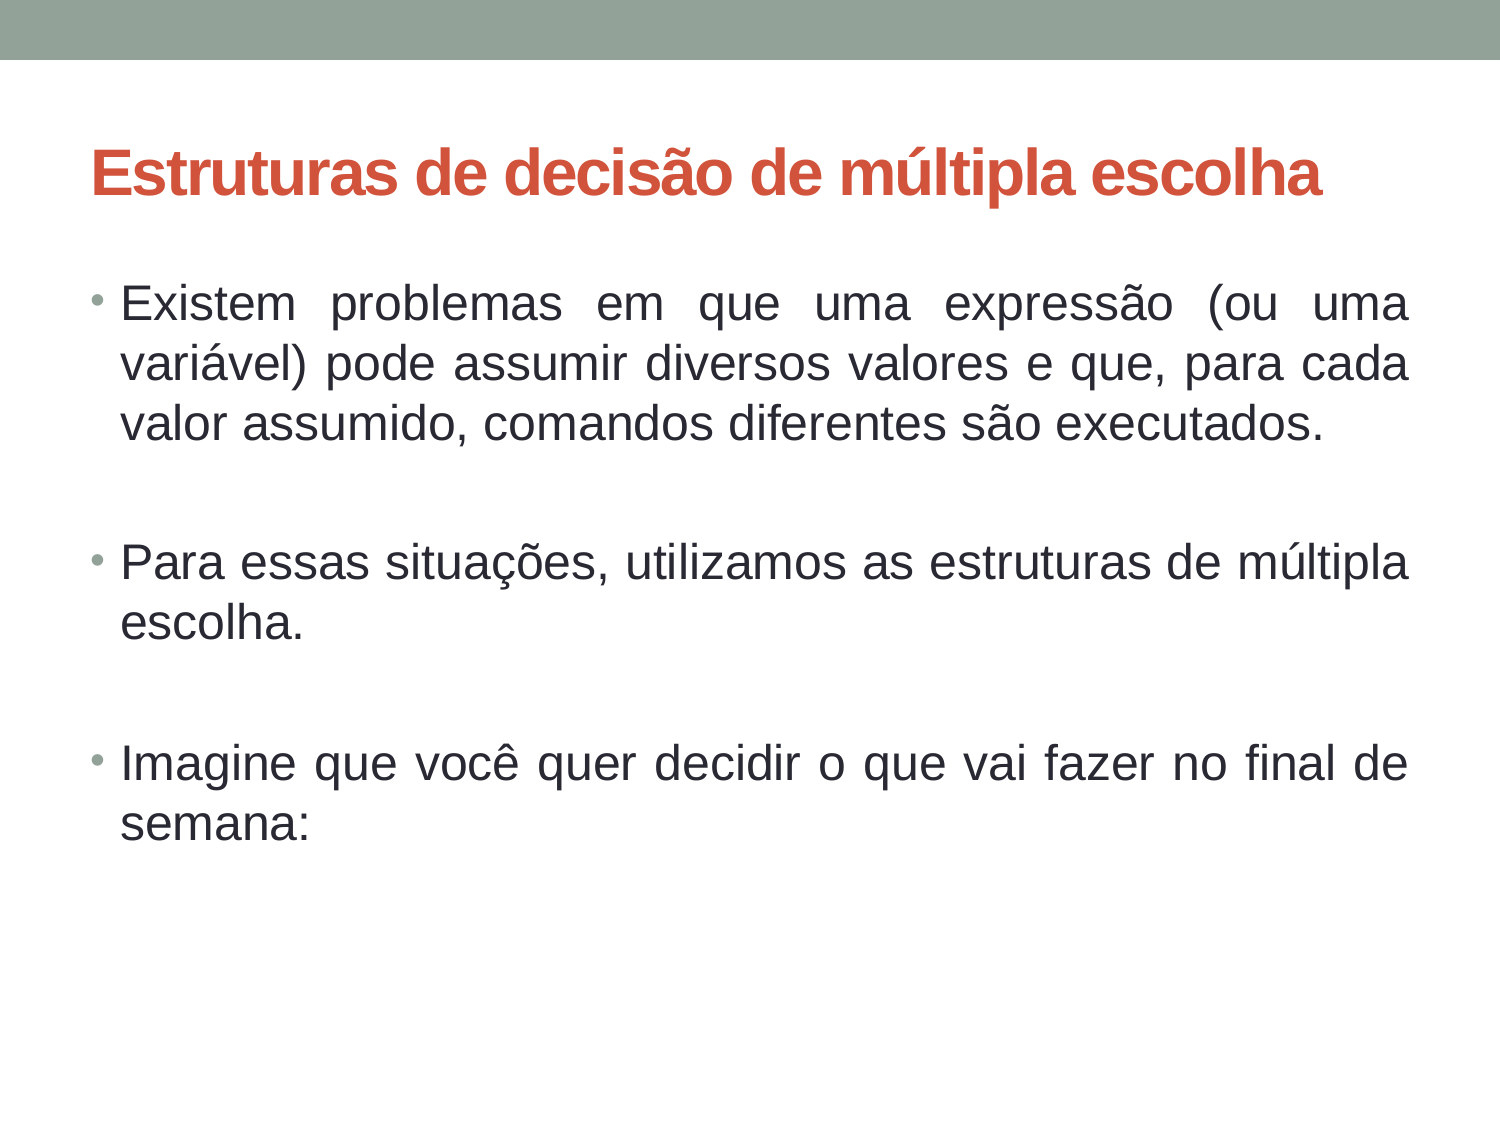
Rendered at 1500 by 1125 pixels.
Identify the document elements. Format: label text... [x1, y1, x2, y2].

title Estruturas de decisão de múltipla escolha [75, 87, 1425, 250]
list Existem problemas em que uma expressão (ou uma variável) pode assumir diversos valores e que, para cada valor assumido, comandos diferentes são executados. Para essas situações, utilizamos as estruturas de múltipla escolha. Imagine que você quer decidir o que vai fazer no final de semana: [75, 262, 1425, 1063]
